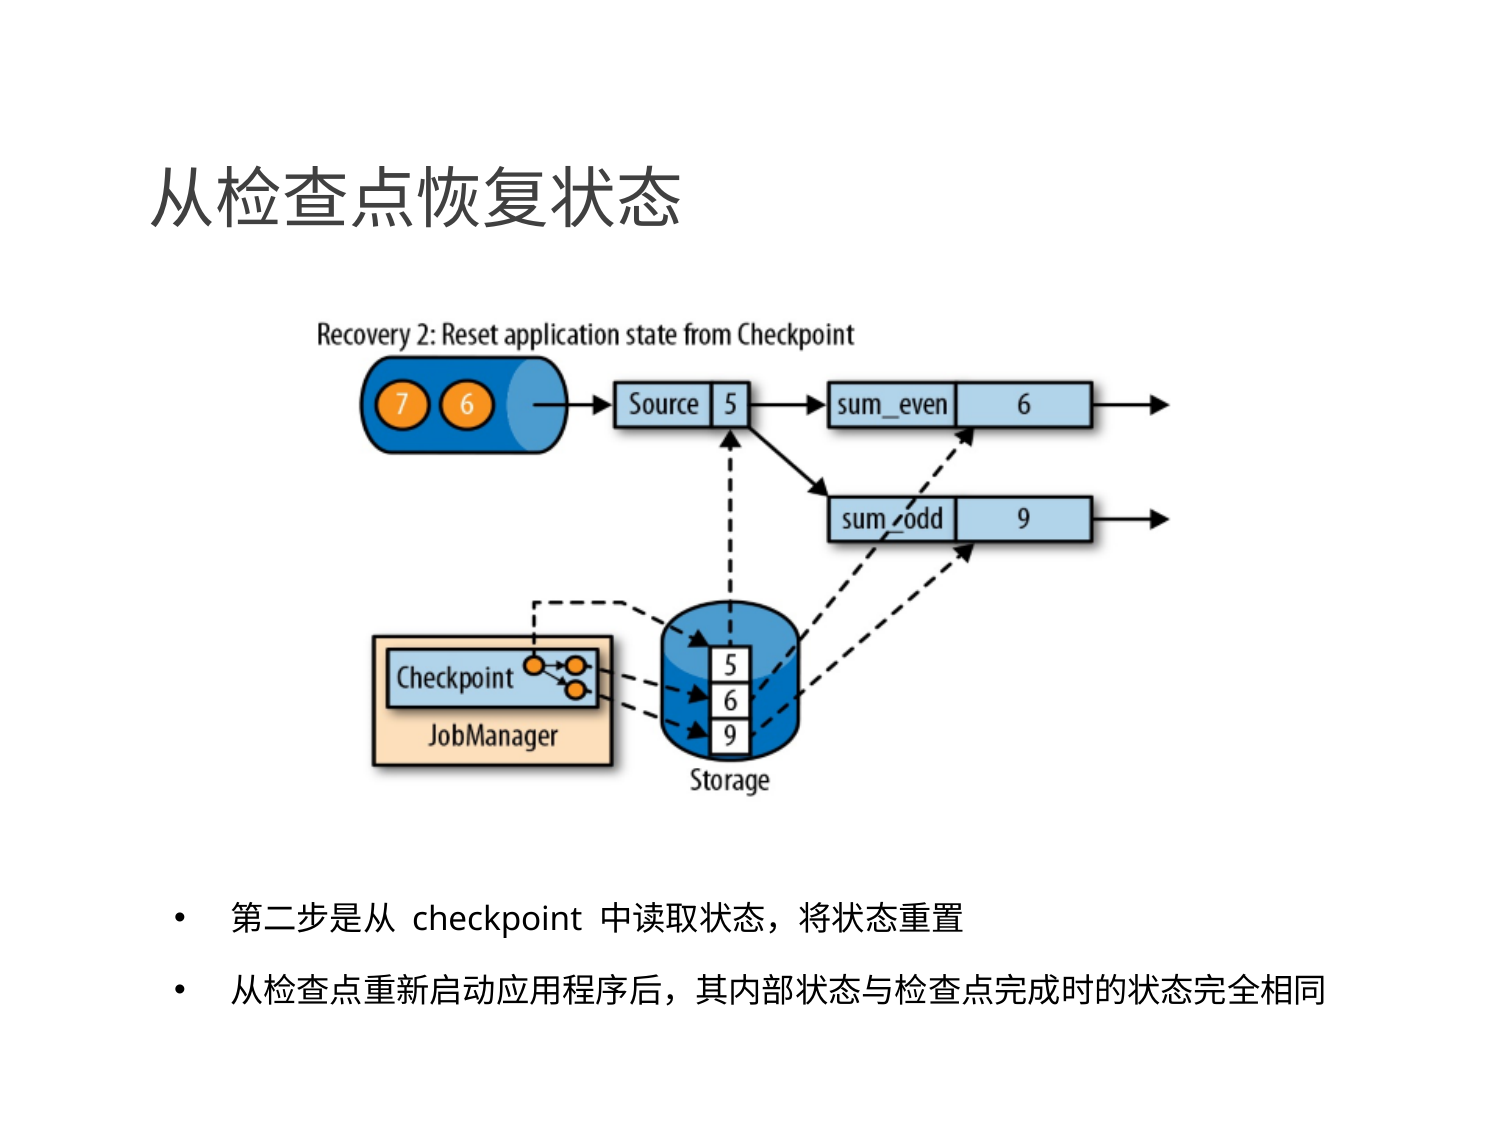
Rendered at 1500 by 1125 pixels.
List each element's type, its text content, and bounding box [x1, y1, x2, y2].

text_box 第二步是从 checkpoint 中读取状态，将状态重置 从检查点重新启动应用程序后，其内部状态与检查点完成时的状态完全相同 [159, 857, 1376, 1012]
picture [288, 300, 1212, 825]
text_box 从检查点恢复状态 [74, 101, 1425, 290]
